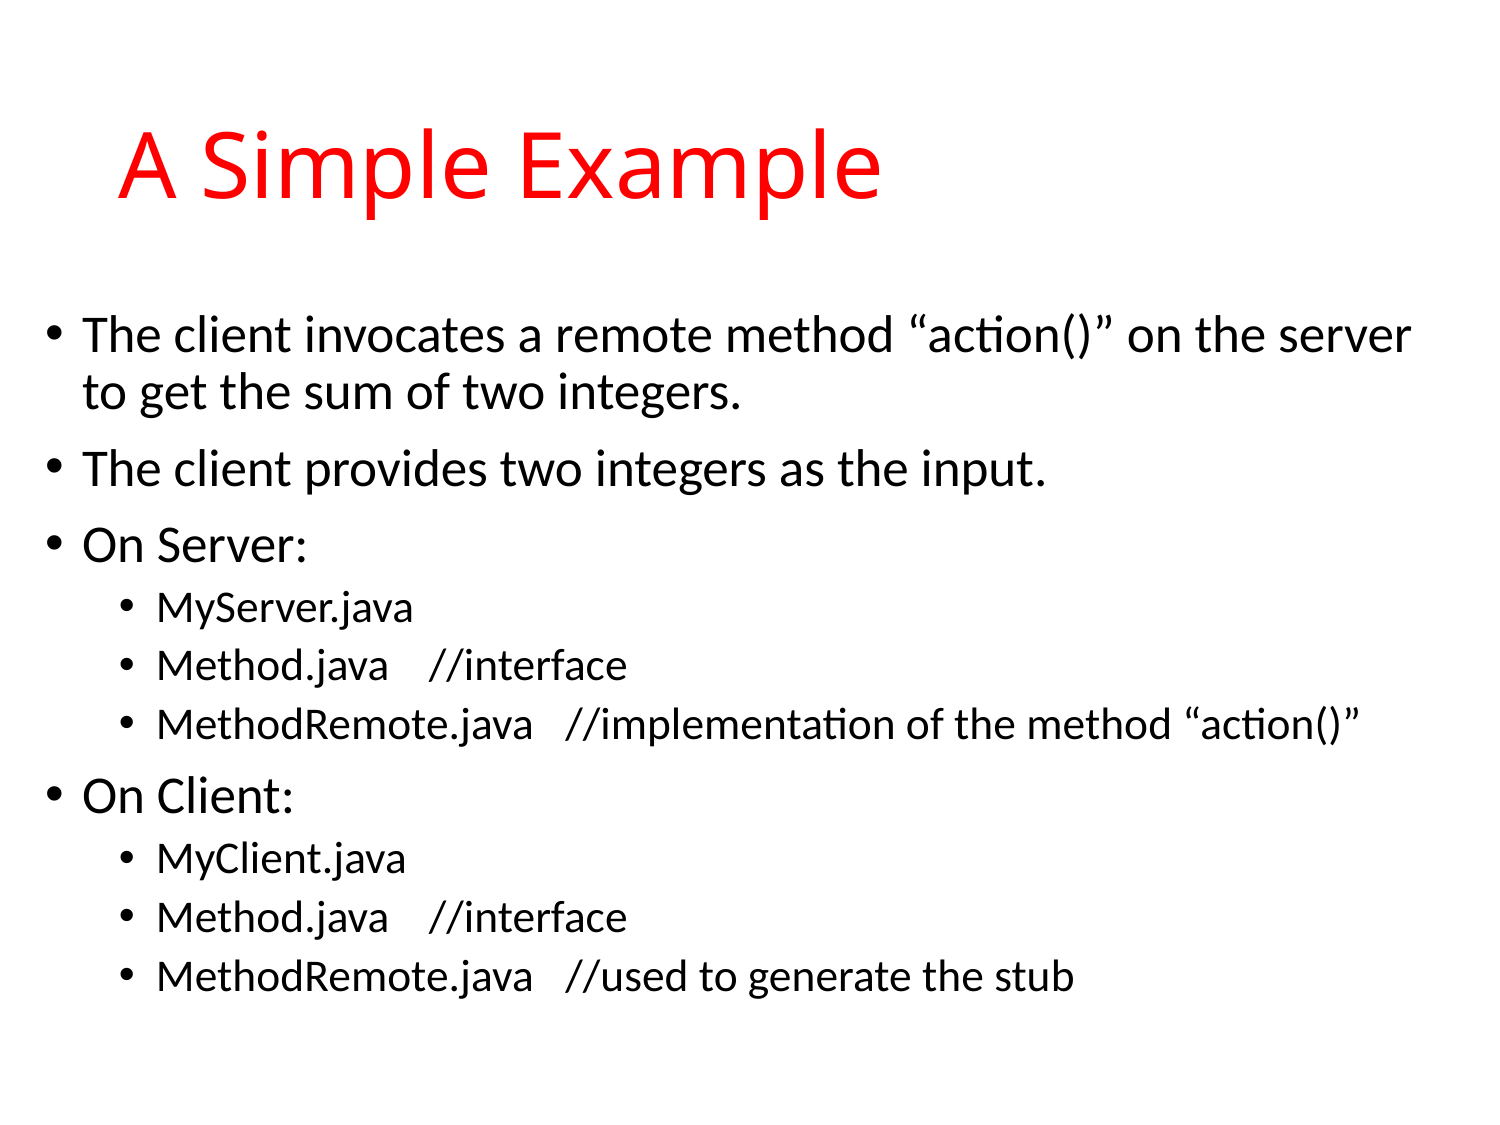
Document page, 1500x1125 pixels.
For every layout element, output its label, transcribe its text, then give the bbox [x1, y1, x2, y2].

list The client invocates a remote method “action()” on the server to get the sum of two integers. The client provides two integers as the input. On Server: MyServer.java Method.java //interface MethodRemote.java //implementation of the method “action()” On Client: MyClient.java Method.java //interface MethodRemote.java //used to generate the stub [30, 299, 1473, 1014]
title A Simple Example [103, 59, 1397, 278]
